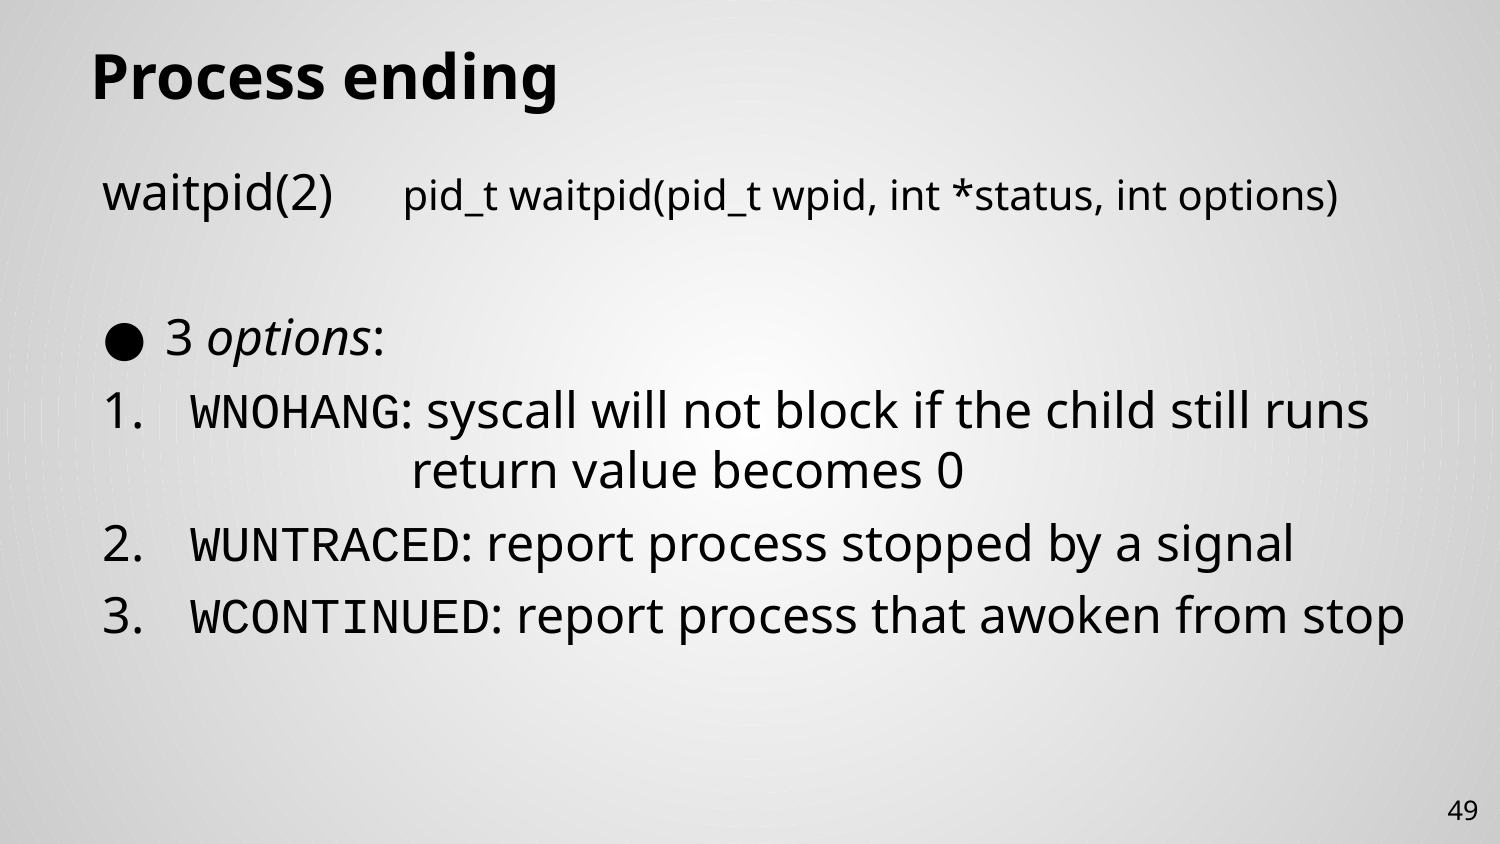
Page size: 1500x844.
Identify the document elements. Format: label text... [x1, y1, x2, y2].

title Process ending [75, 33, 1425, 128]
list waitpid(2) pid_t waitpid(pid_t wpid, int *status, int options) 3 options: WNOHANG: syscall will not block if the child still runs return value becomes 0 WUNTRACED: report process stopped by a signal WCONTINUED: report process that awoken from stop [75, 145, 1425, 808]
slide_number 49 [1403, 779, 1494, 844]
